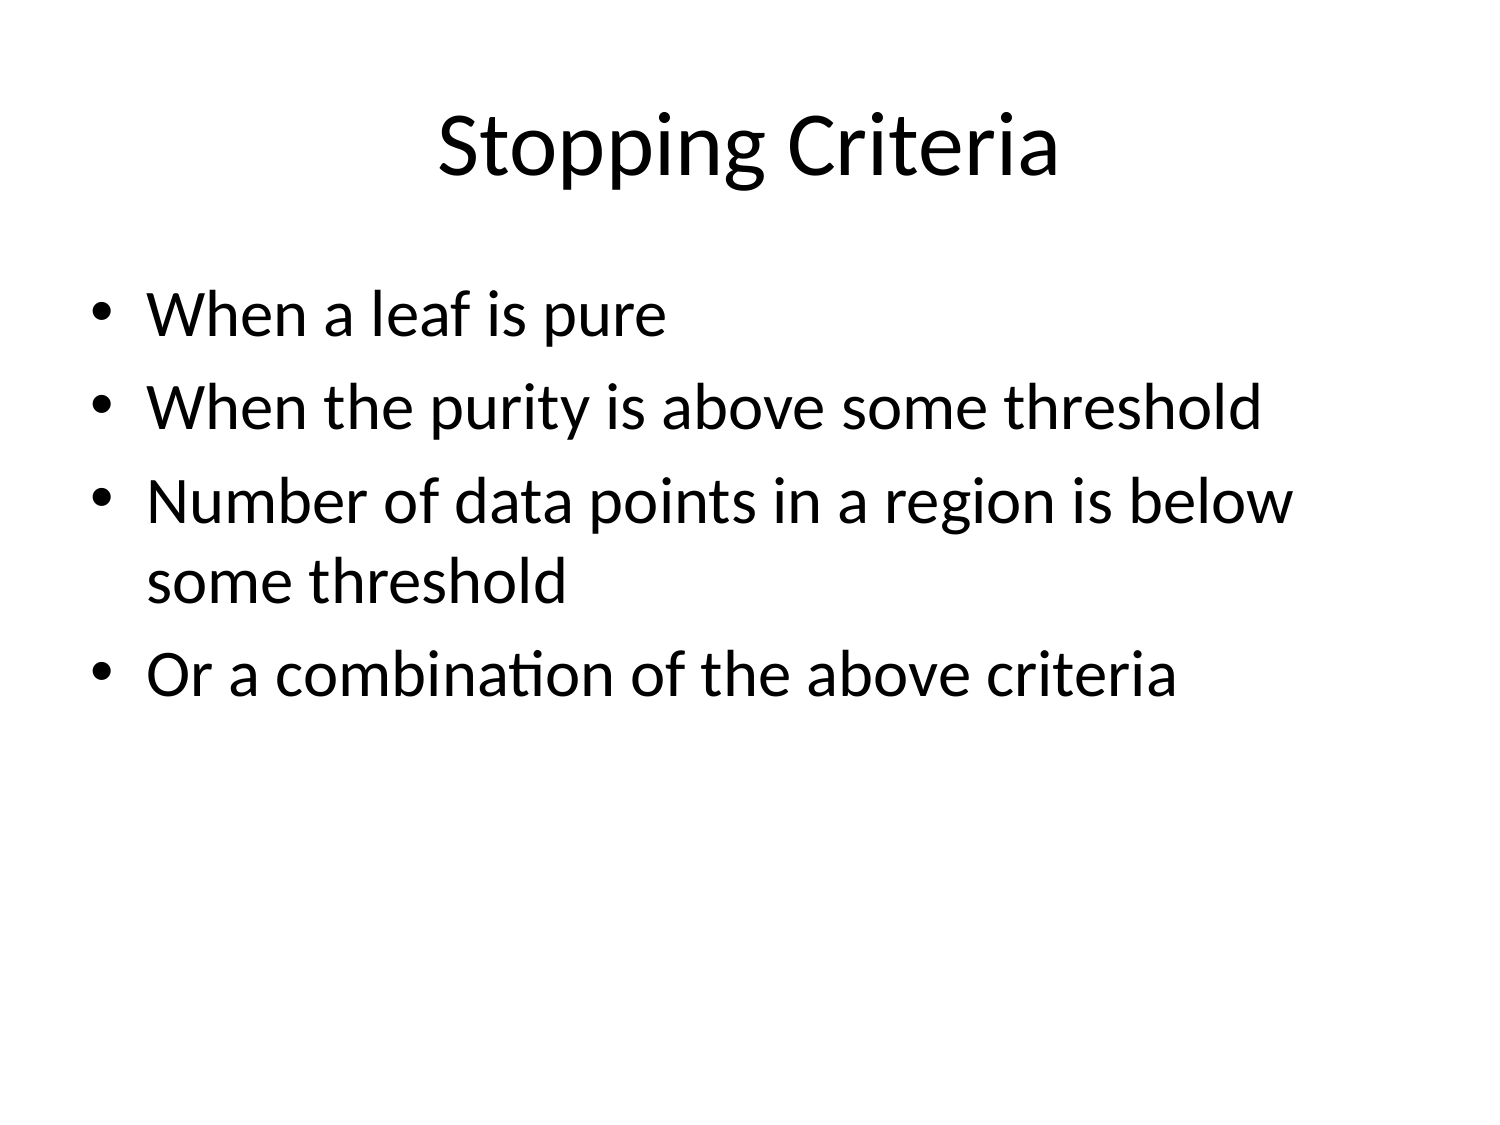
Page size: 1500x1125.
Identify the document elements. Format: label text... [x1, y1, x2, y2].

list When a leaf is pure When the purity is above some threshold Number of data points in a region is below some threshold Or a combination of the above criteria [75, 262, 1425, 1005]
title Stopping Criteria [75, 45, 1425, 233]
